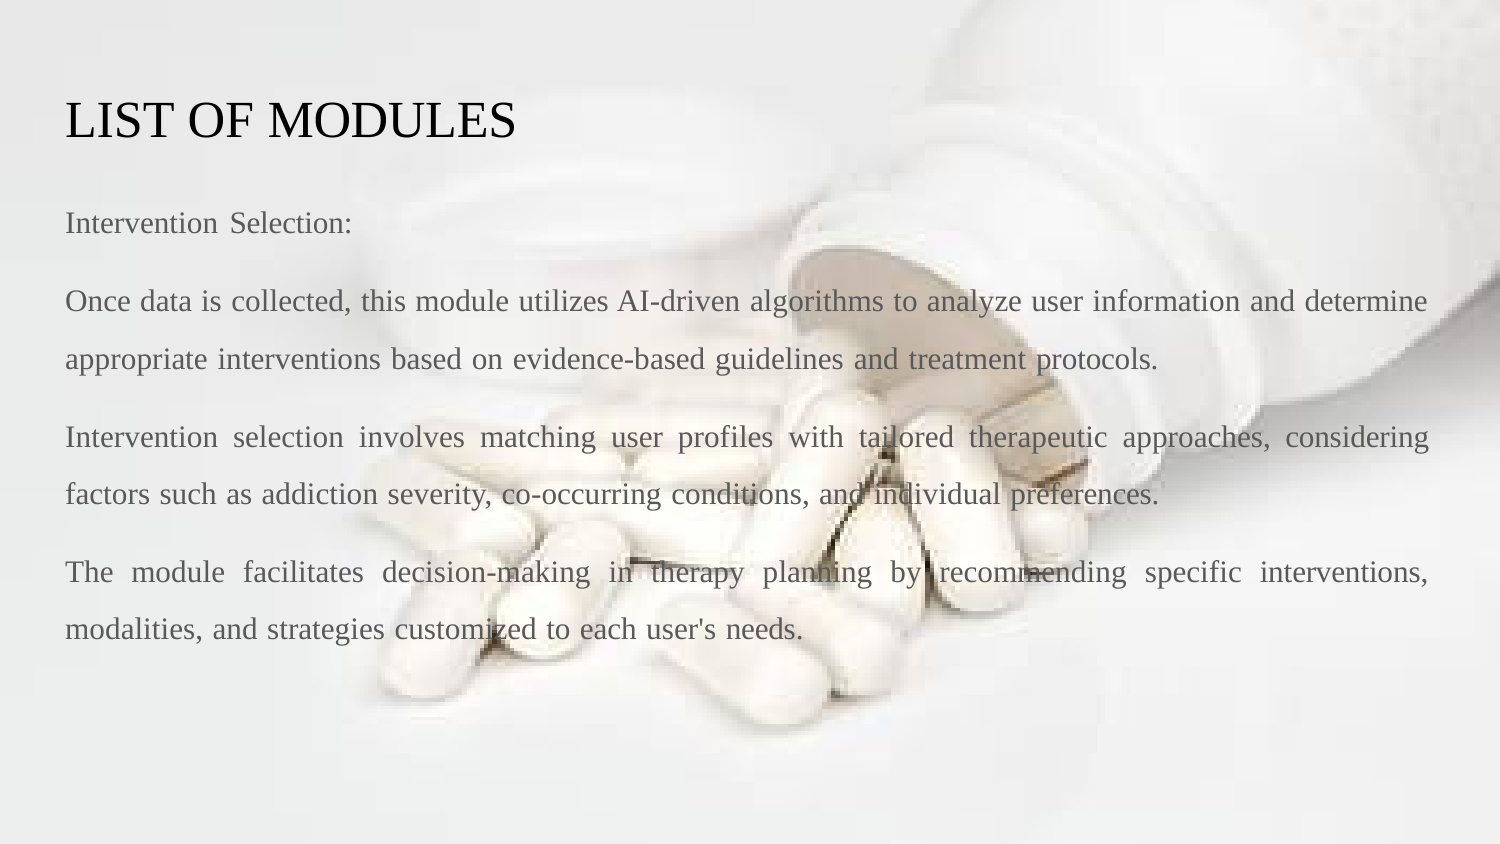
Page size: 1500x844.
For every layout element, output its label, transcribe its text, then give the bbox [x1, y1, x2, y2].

title LIST OF MODULES [53, 27, 1447, 227]
picture [0, 0, 1500, 844]
list Intervention Selection: Once data is collected, this module utilizes AI-driven algorithms to analyze user information and determine appropriate interventions based on evidence-based guidelines and treatment protocols. Intervention selection involves matching user profiles with tailored therapeutic approaches, considering factors such as addiction severity, co-occurring conditions, and individual preferences. The module facilitates decision-making in therapy planning by recommending specific interventions, modalities, and strategies customized to each user's needs. [63, 177, 1437, 678]
